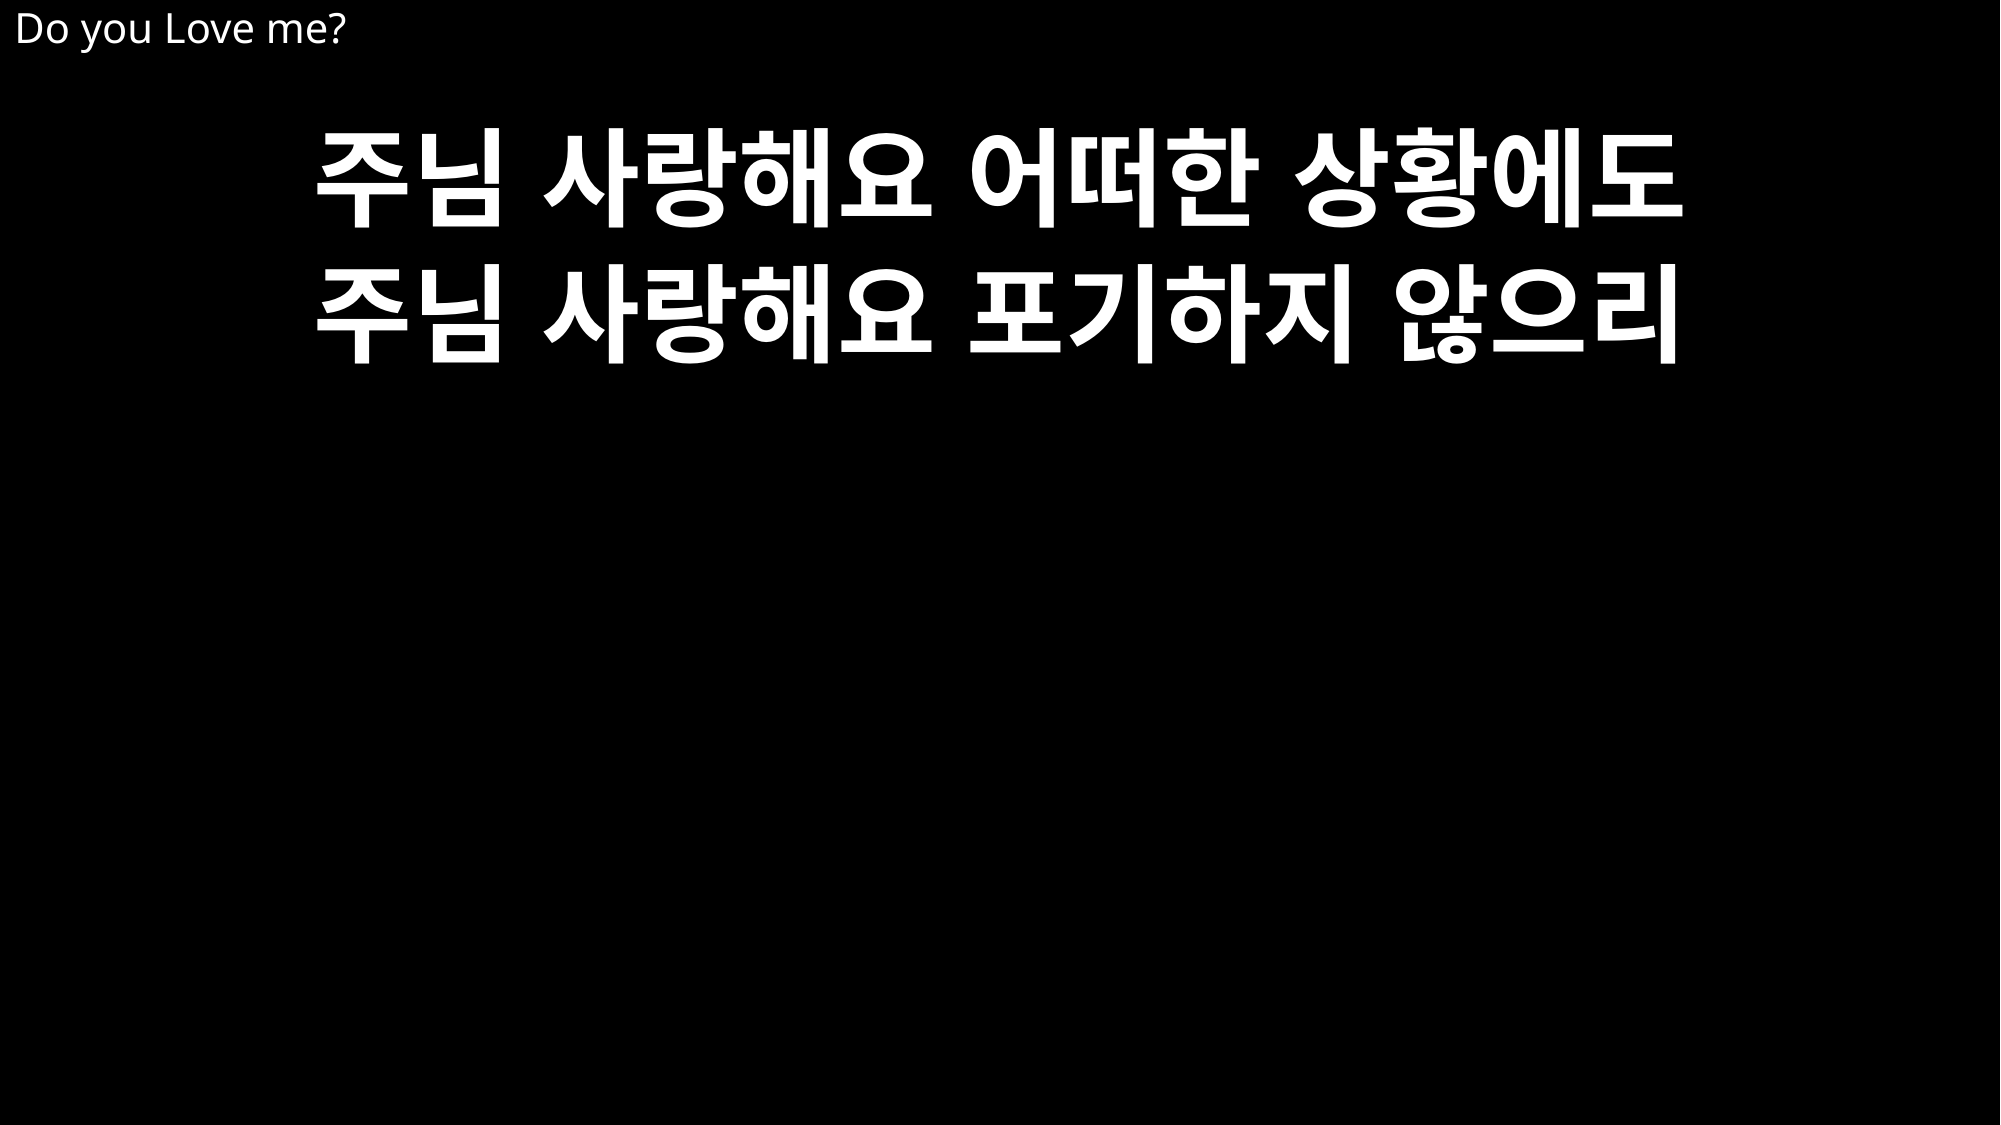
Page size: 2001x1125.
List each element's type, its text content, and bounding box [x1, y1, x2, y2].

subtitle 주님 사랑해요 어떠한 상황에도 주님 사랑해요 포기하지 않으리 [0, 0, 2000, 777]
